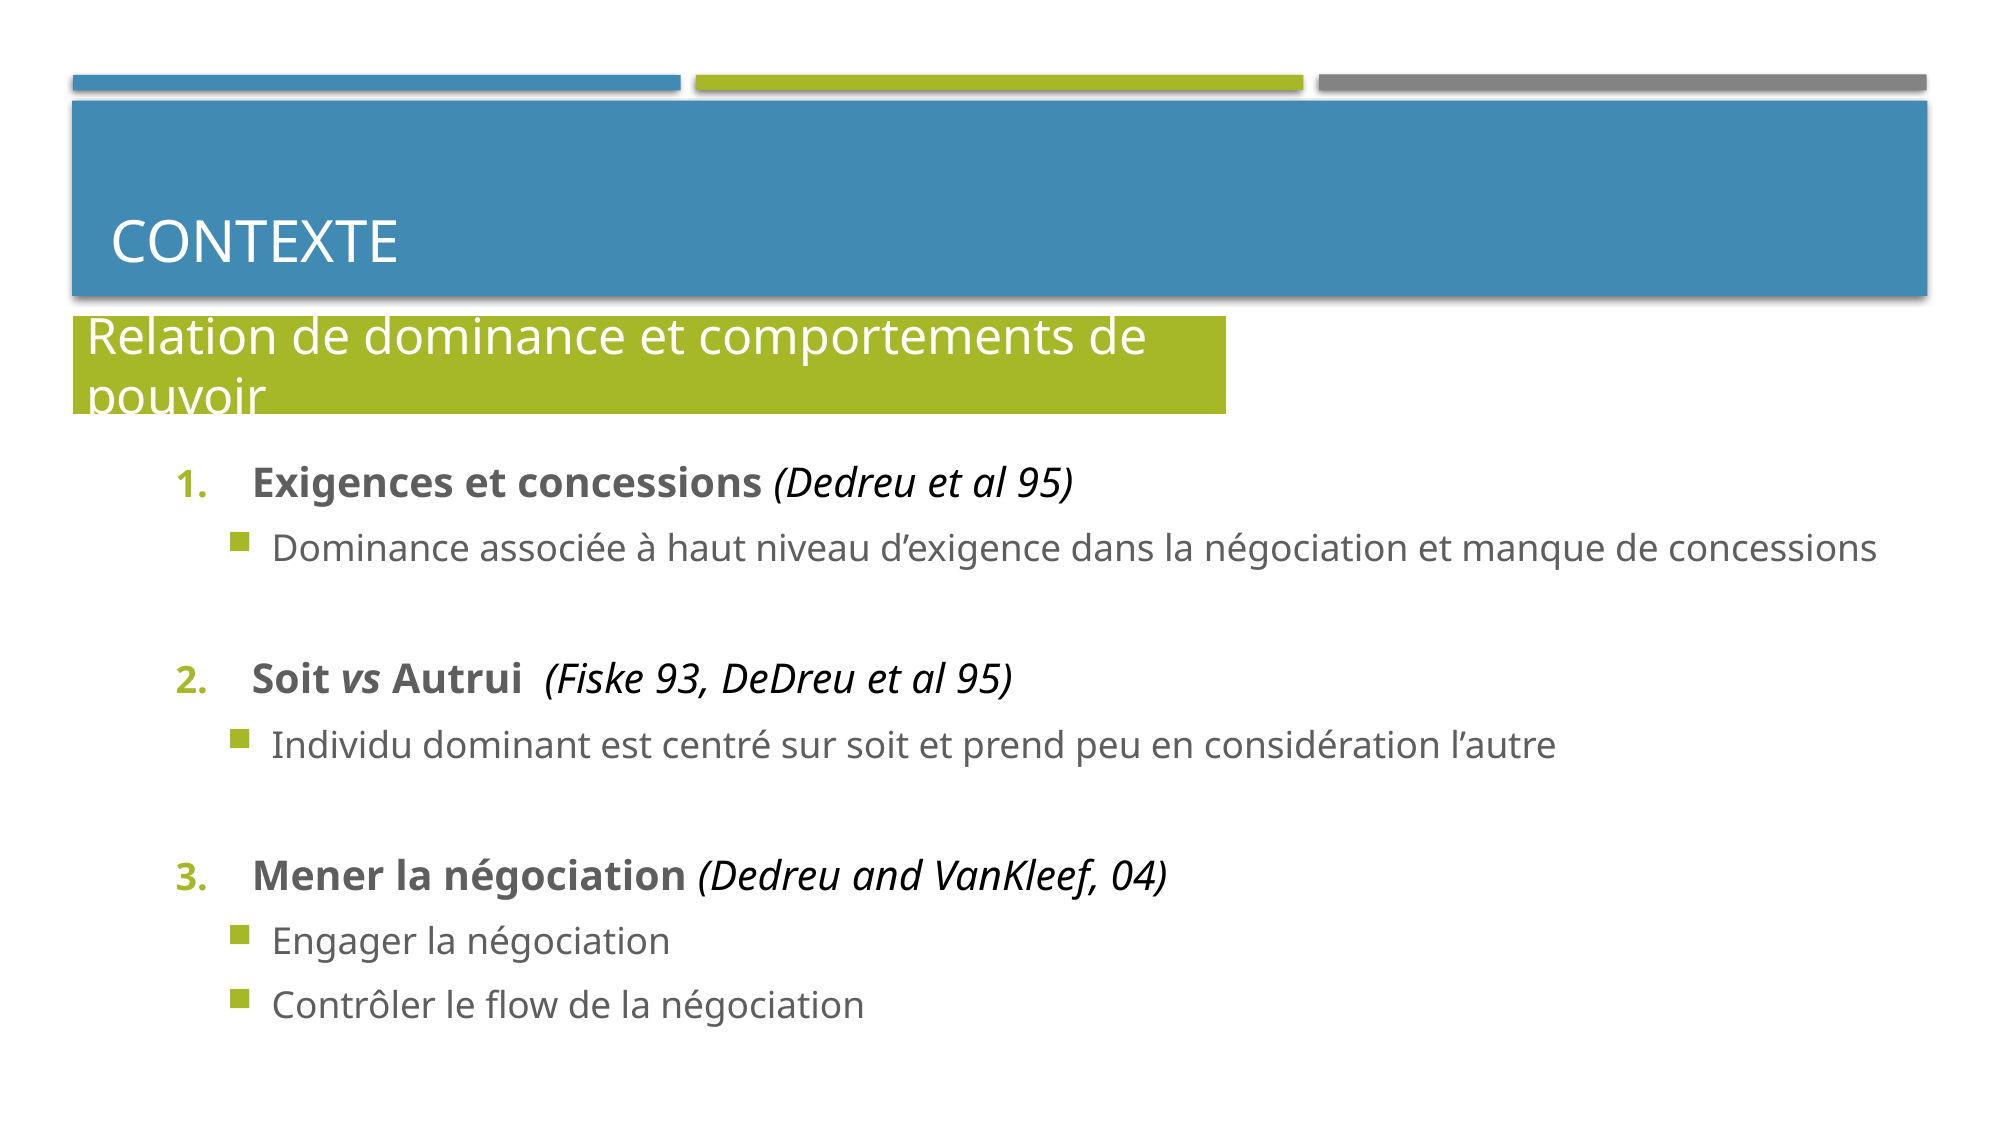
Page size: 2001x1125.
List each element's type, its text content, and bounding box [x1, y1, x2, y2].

list Exigences et concessions (Dedreu et al 95) Dominance associée à haut niveau d’exigence dans la négociation et manque de concessions Soit vs Autrui (Fiske 93, DeDreu et al 95) Individu dominant est centré sur soit et prend peu en considération l’autre Mener la négociation (Dedreu and VanKleef, 04) Engager la négociation Contrôler le flow de la négociation [106, 448, 1916, 1055]
text_box Relation de dominance et comportements de pouvoir [69, 312, 1231, 418]
title Contexte [95, 115, 1905, 282]
